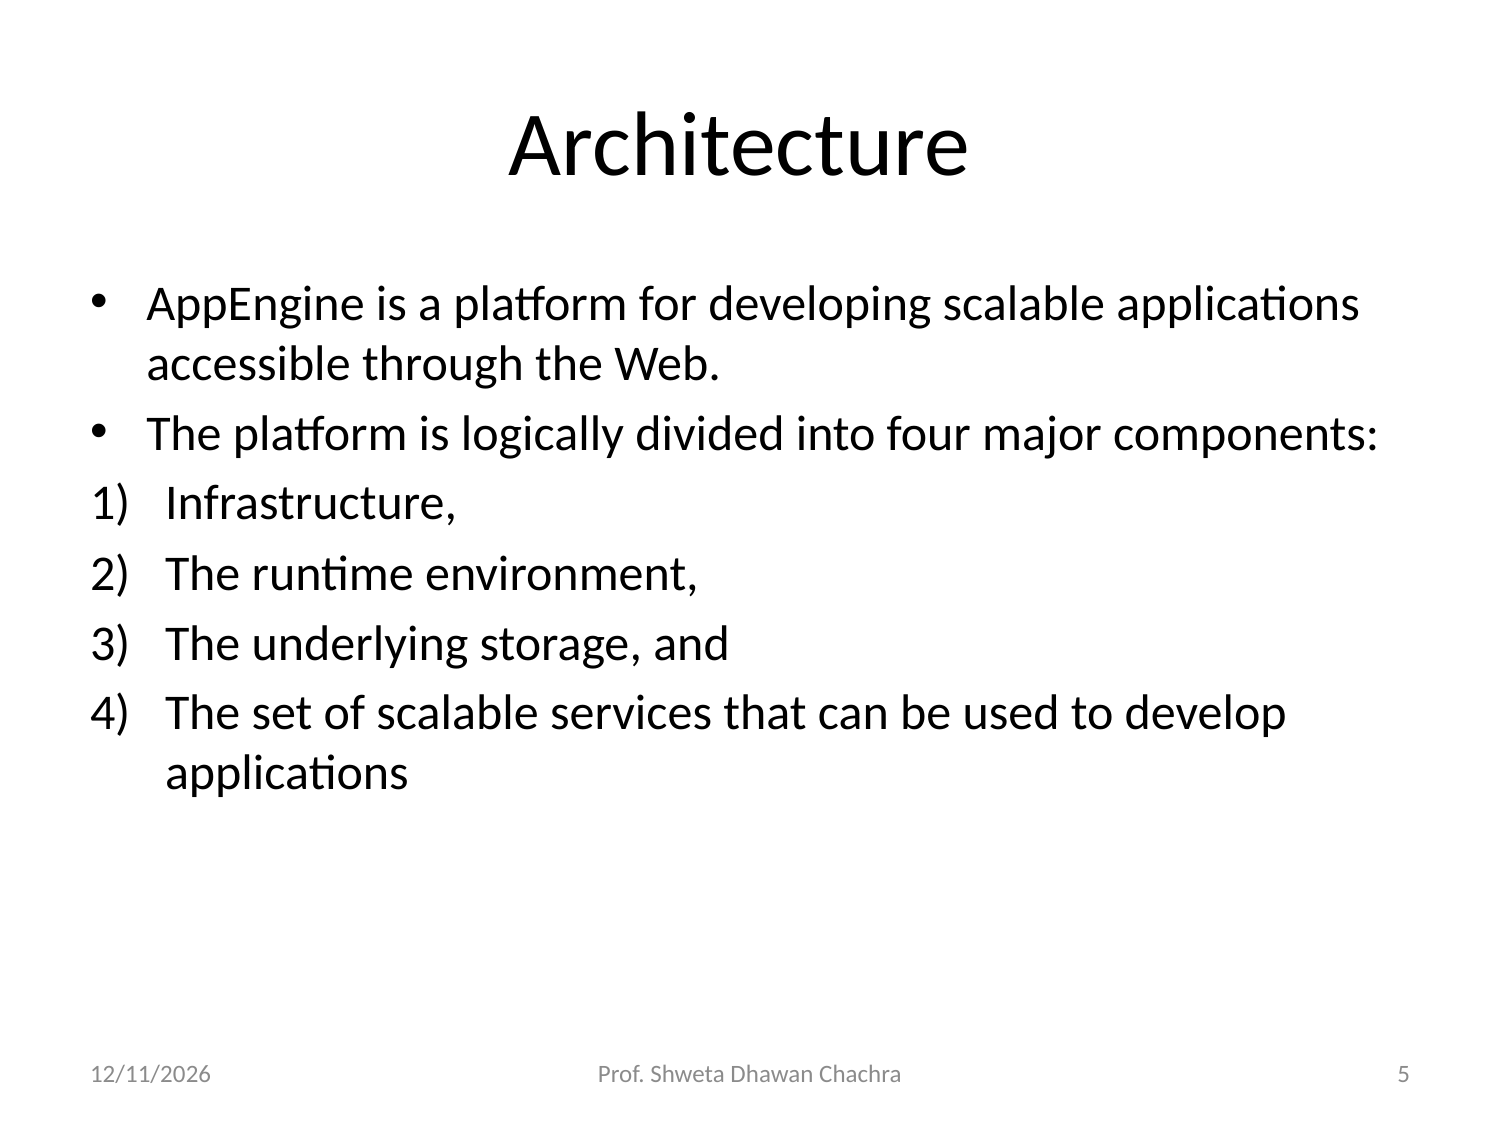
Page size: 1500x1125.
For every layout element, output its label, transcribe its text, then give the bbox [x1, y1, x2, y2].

list AppEngine is a platform for developing scalable applications accessible through the Web. The platform is logically divided into four major components: Infrastructure, The runtime environment, The underlying storage, and The set of scalable services that can be used to develop applications [75, 262, 1425, 1005]
slide_number 5 [1074, 1042, 1425, 1103]
footer Prof. Shweta Dhawan Chachra [512, 1042, 988, 1103]
title Architecture [75, 45, 1425, 233]
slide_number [75, 1042, 425, 1103]
